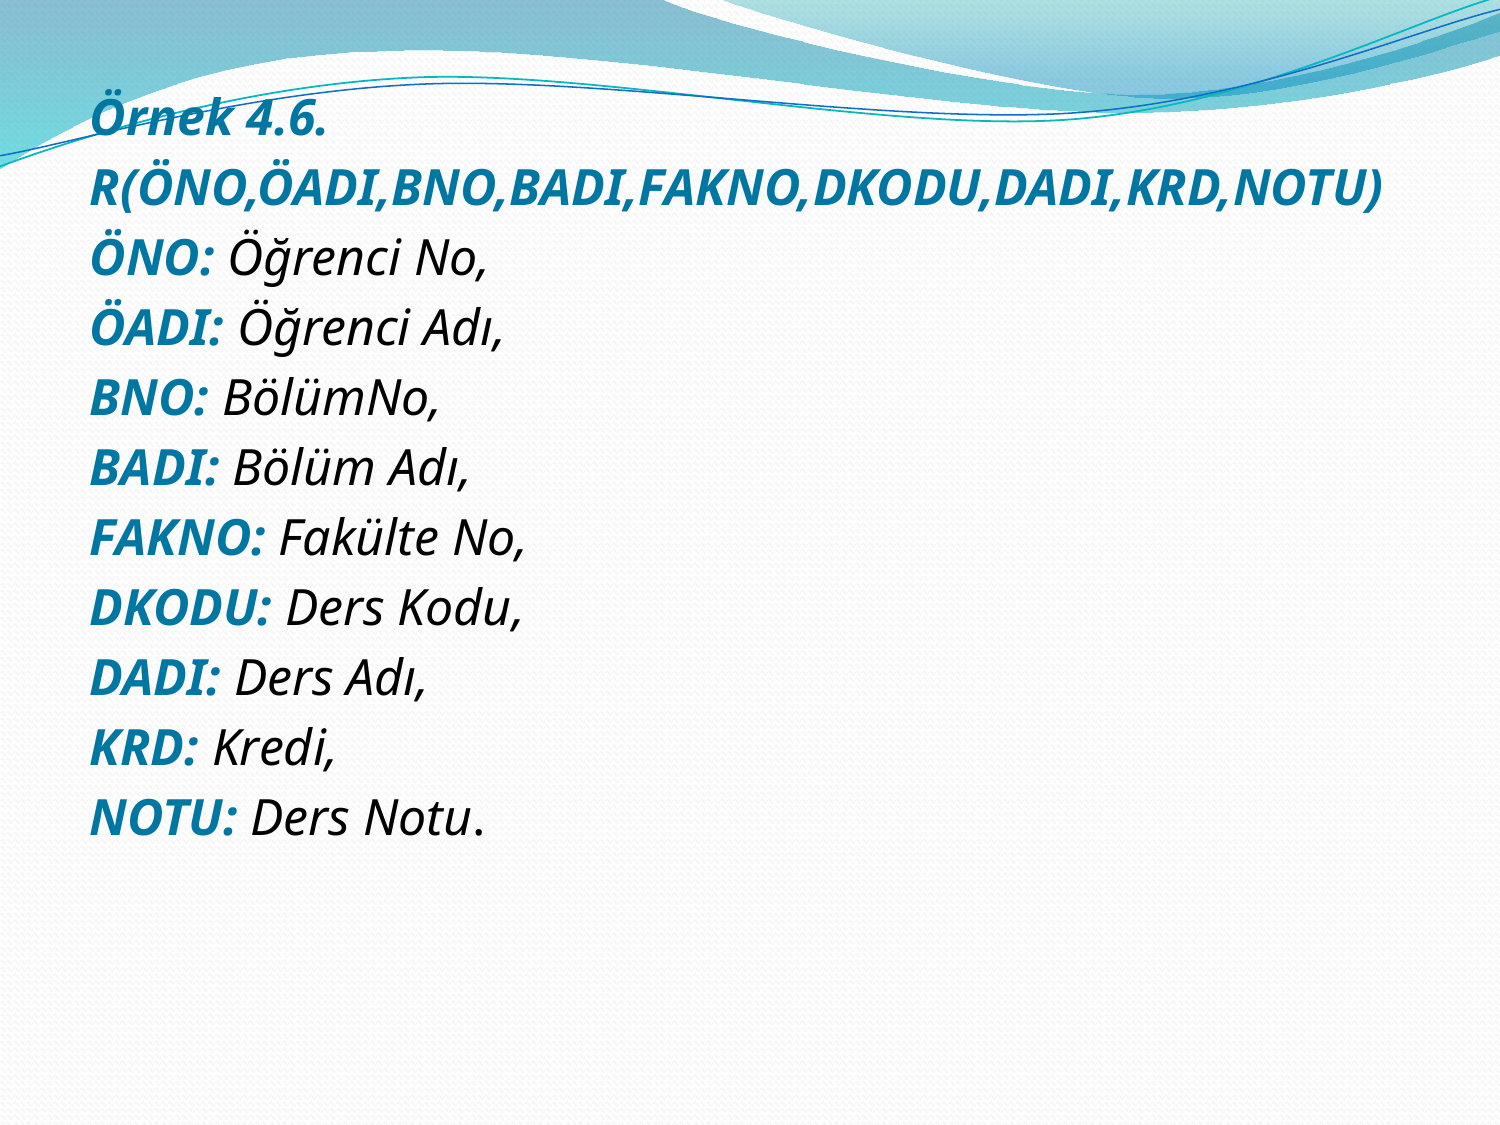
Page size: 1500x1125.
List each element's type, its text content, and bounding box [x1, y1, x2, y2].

list Örnek 4.6. R(ÖNO,ÖADI,BNO,BADI,FAKNO,DKODU,DADI,KRD,NOTU) ÖNO: Öğrenci No, ÖADI: Öğrenci Adı, BNO: BölümNo, BADI: Bölüm Adı, FAKNO: Fakülte No, DKODU: Ders Kodu, DADI: Ders Adı, KRD: Kredi, NOTU: Ders Notu. [75, 78, 1425, 1035]
